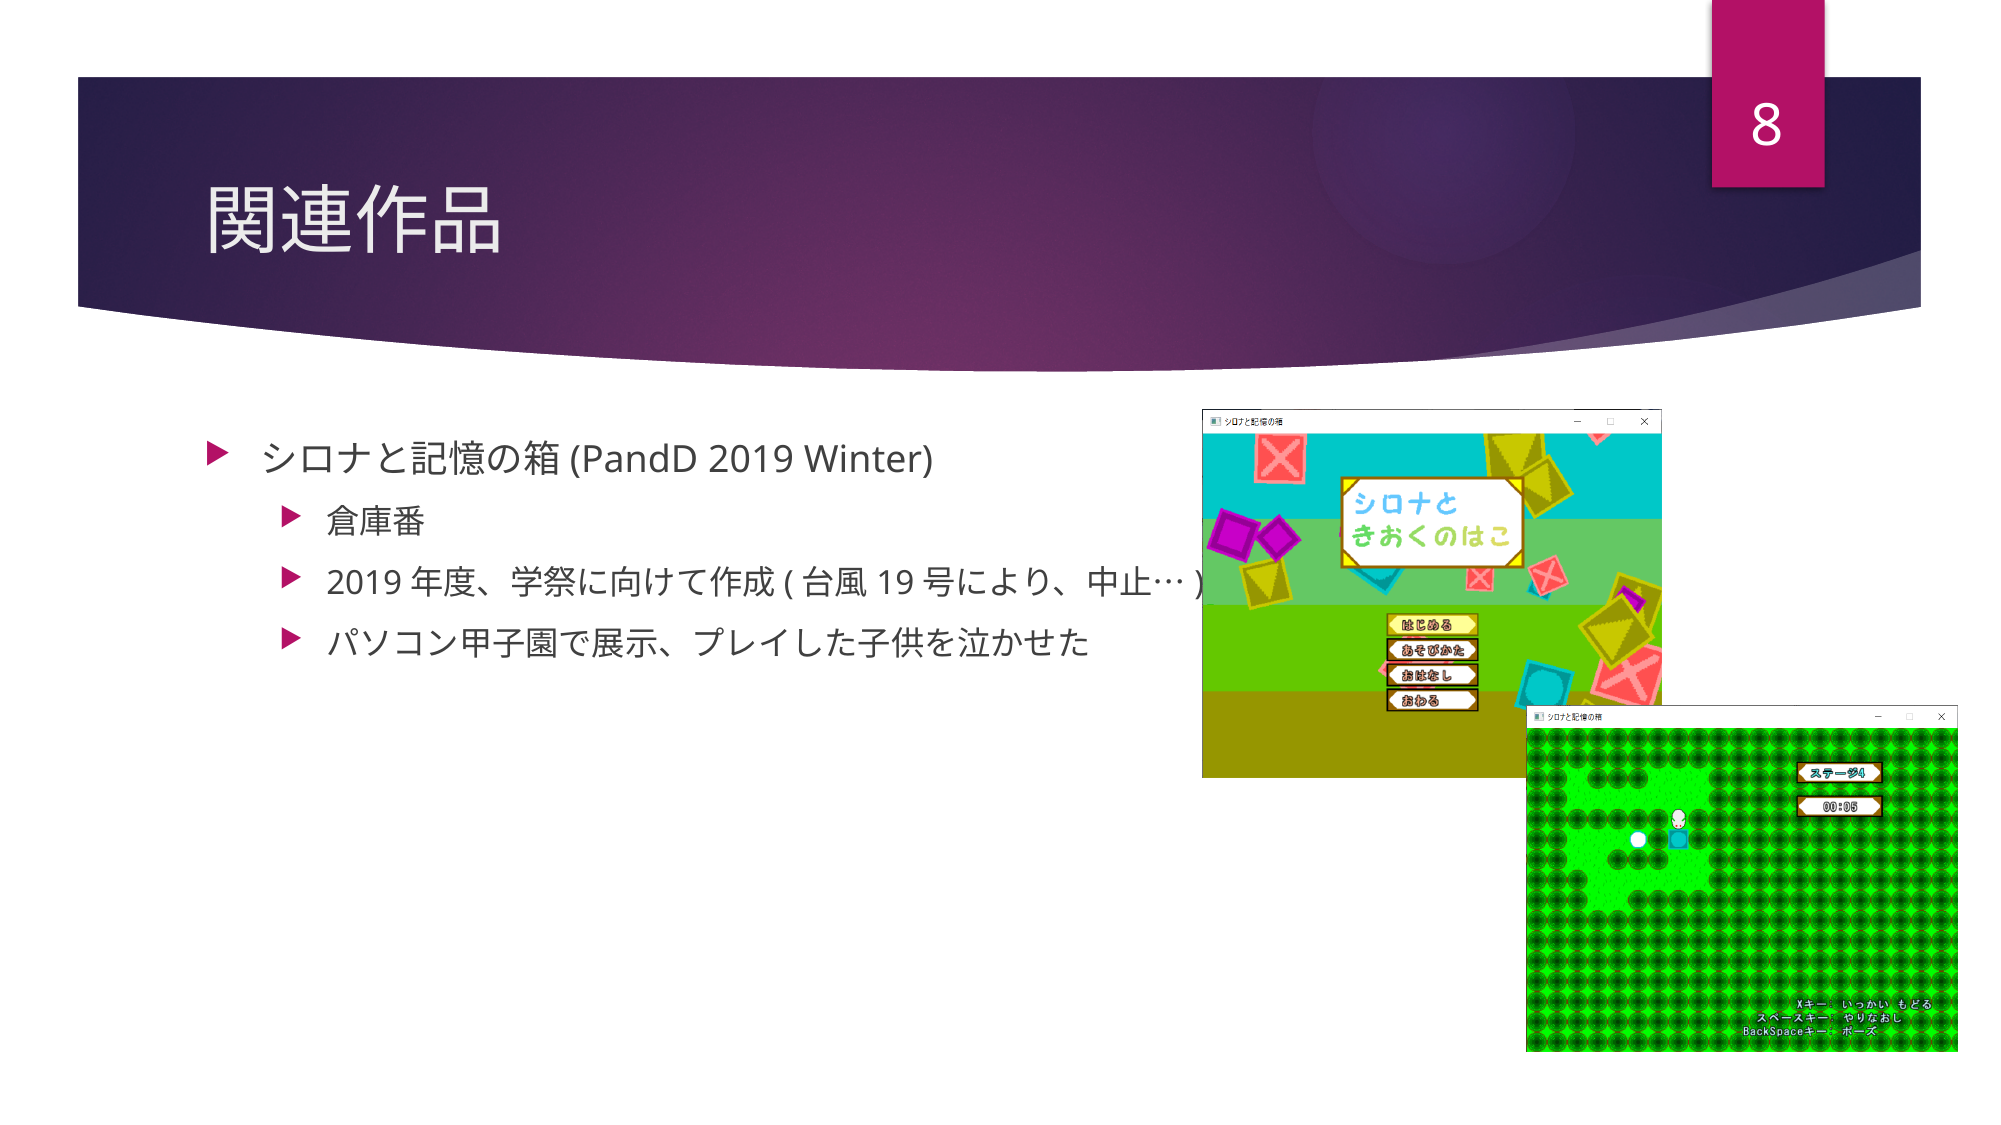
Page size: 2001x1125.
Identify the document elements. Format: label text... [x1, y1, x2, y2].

picture [1202, 409, 1958, 1052]
slide_number 8 [1698, 48, 1836, 175]
title 関連作品 [189, 159, 1627, 276]
list シロナと記憶の箱(PandD 2019 Winter) 倉庫番 2019年度、学祭に向けて作成(台風19号により、中止…) パソコン甲子園で展示、プレイした子供を泣かせた [189, 427, 1520, 988]
